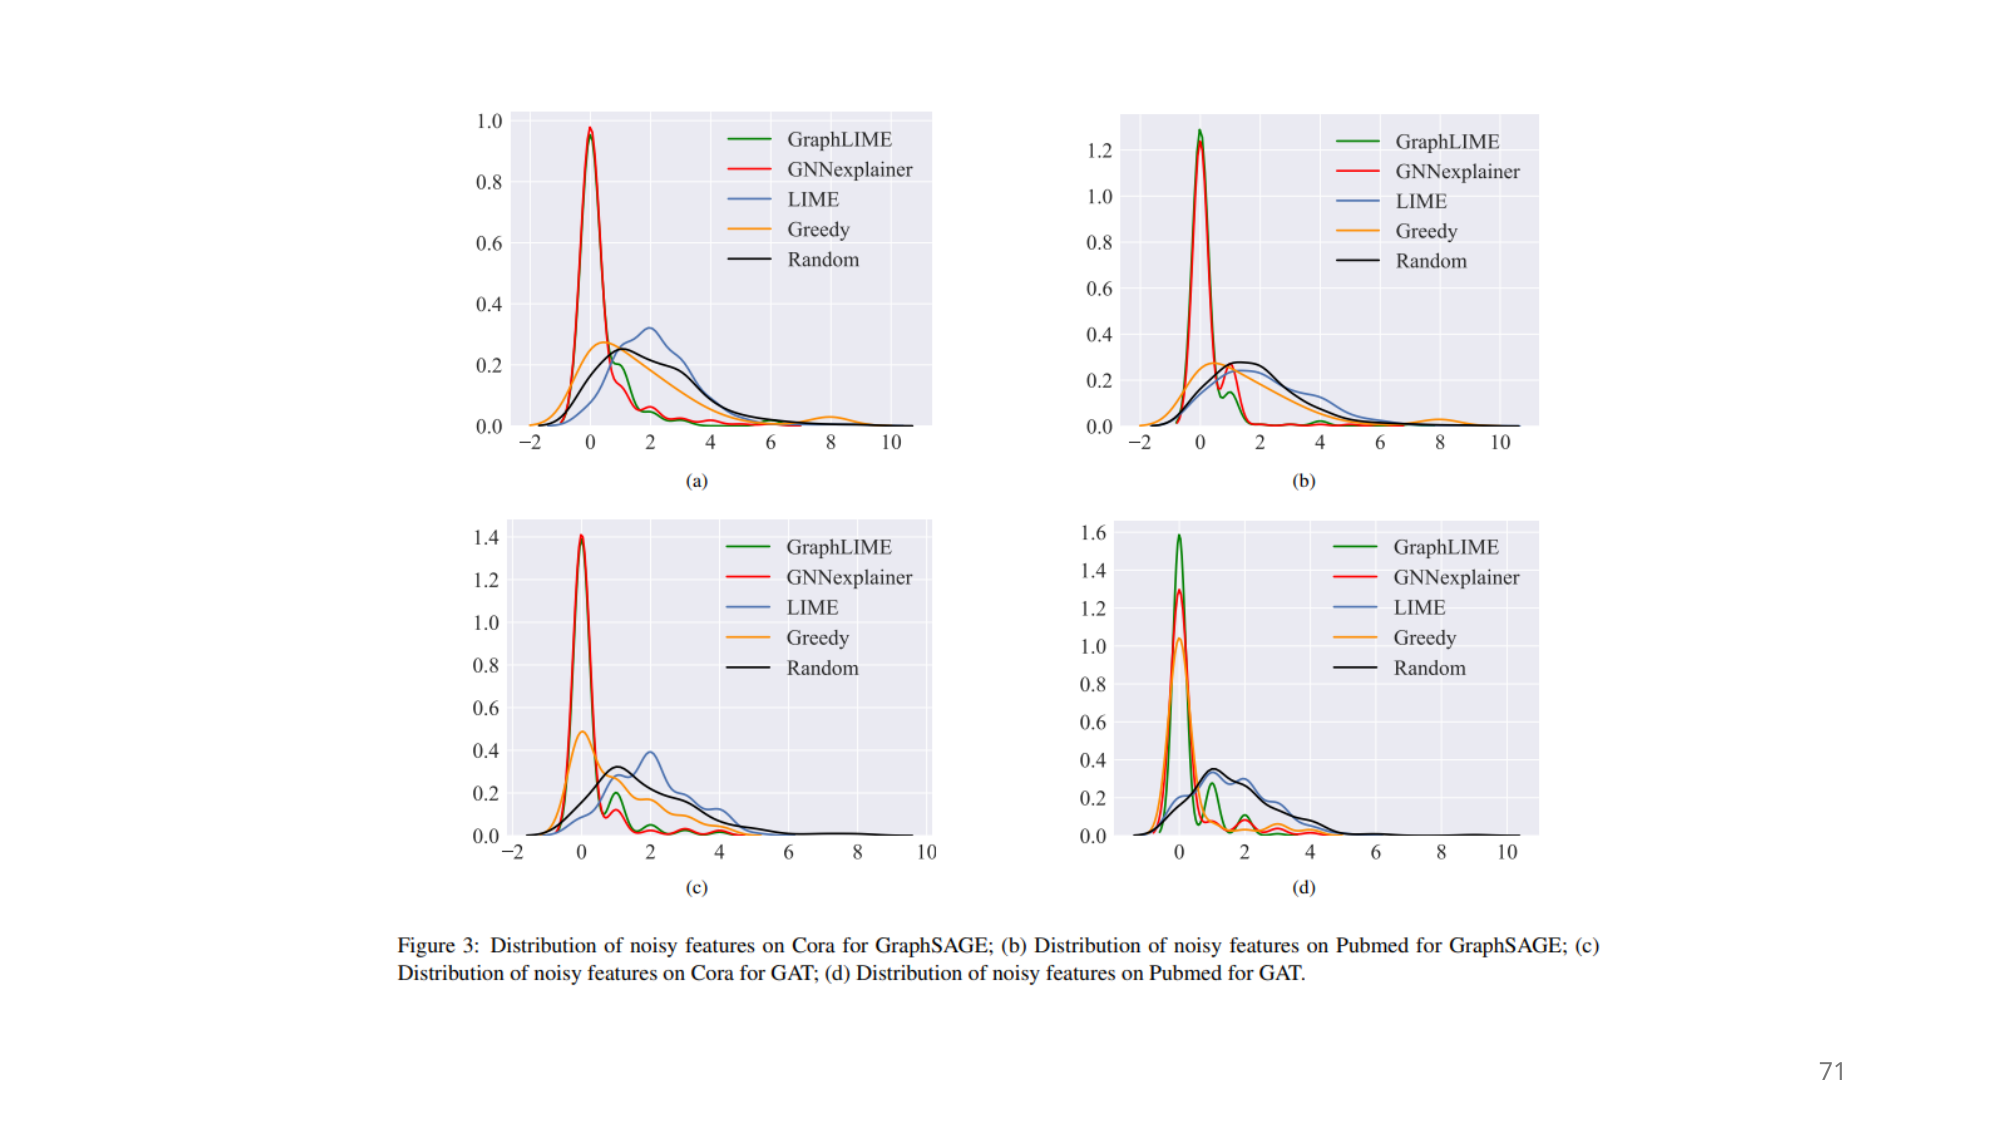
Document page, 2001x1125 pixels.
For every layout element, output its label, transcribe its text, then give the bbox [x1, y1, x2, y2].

slide_number 71 [1412, 1042, 1863, 1103]
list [377, 43, 1623, 1015]
